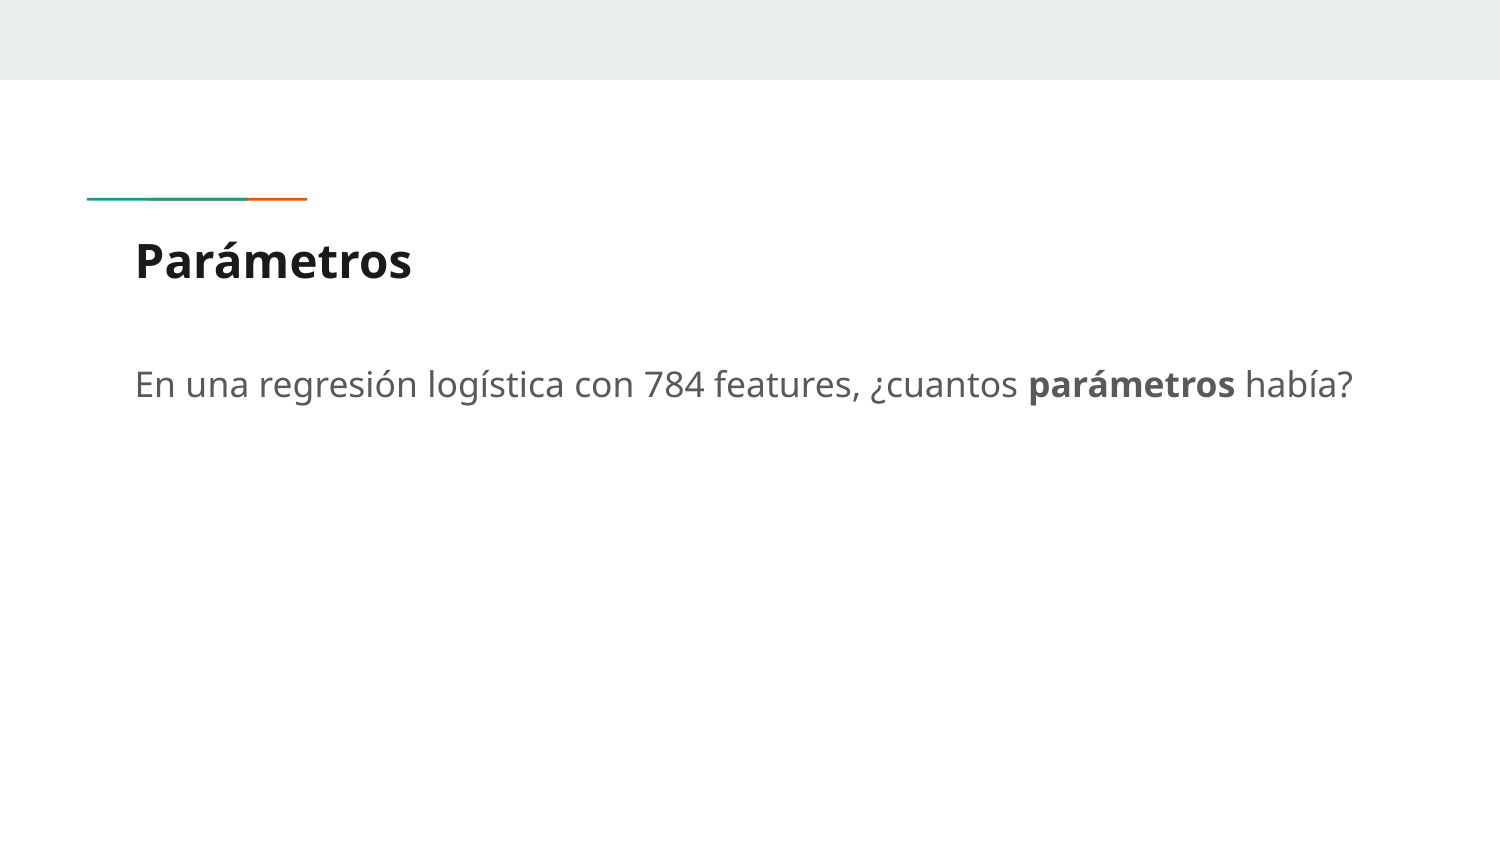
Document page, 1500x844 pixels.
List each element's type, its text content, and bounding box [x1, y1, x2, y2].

list En una regresión logística con 784 features, ¿cuantos parámetros había? [119, 341, 1381, 712]
title Parámetros [119, 216, 1381, 305]
